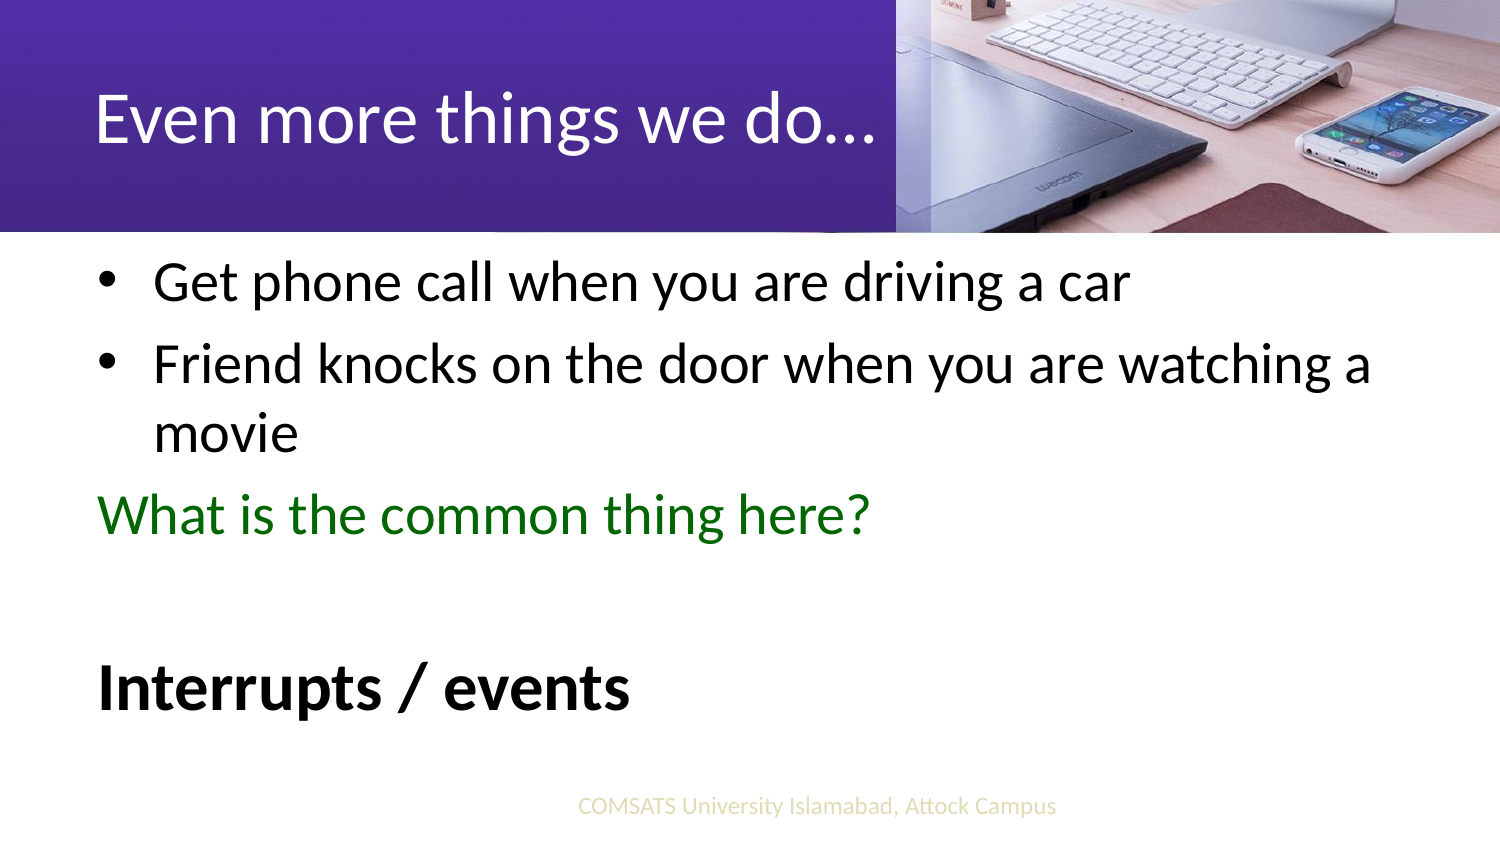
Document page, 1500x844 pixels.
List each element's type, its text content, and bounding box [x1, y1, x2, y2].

title Even more things we do… [79, 51, 1435, 177]
list Get phone call when you are driving a car Friend knocks on the door when you are watching a movie What is the common thing here? Interrupts / events [82, 235, 1435, 779]
footer COMSATS University Islamabad, Attock Campus [515, 782, 1120, 827]
picture [0, 0, 1500, 844]
